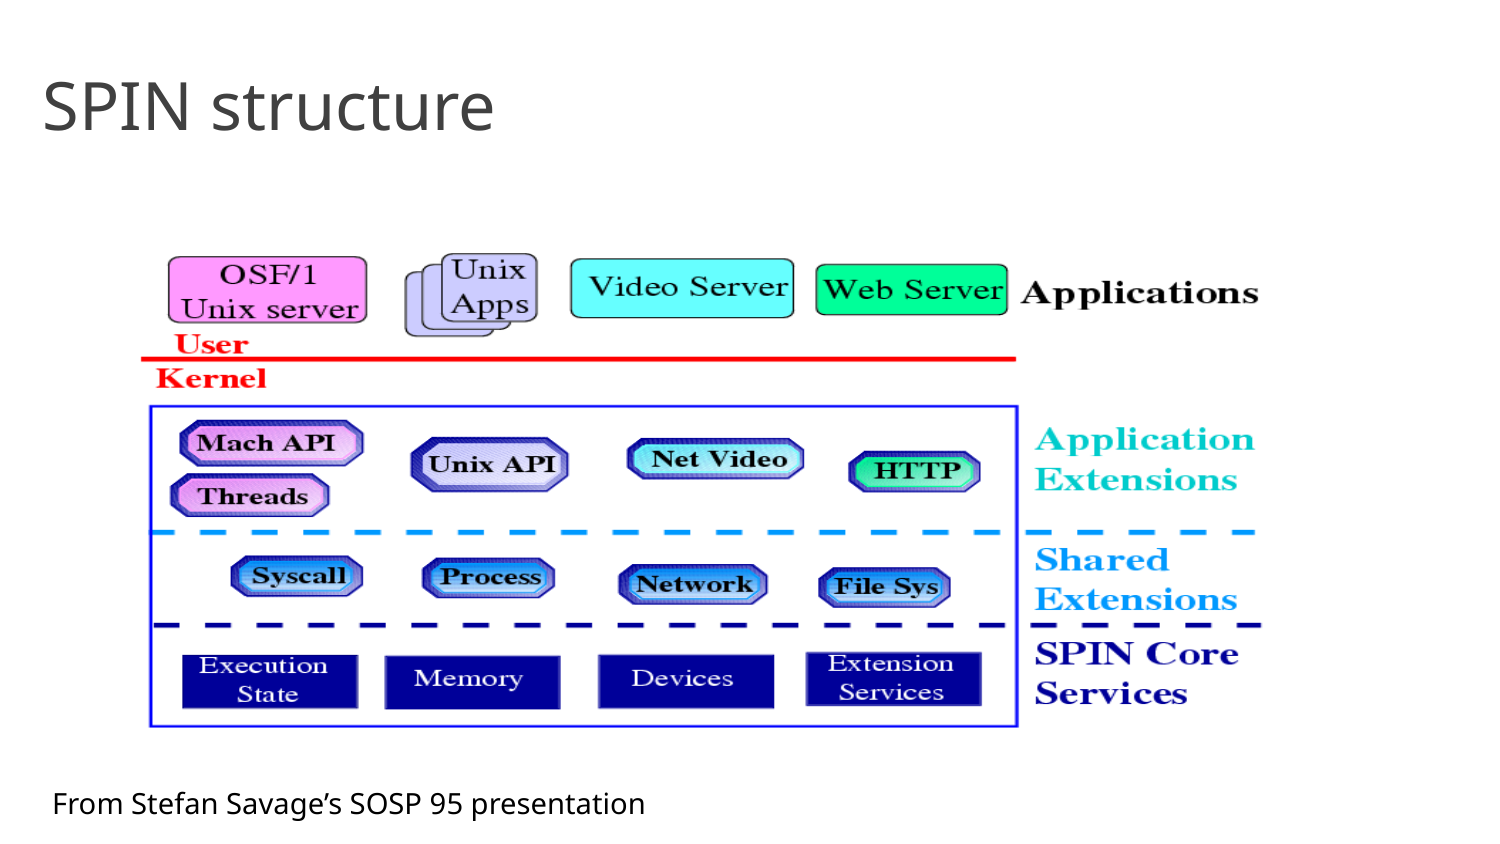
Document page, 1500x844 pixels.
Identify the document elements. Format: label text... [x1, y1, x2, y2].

text_box From Stefan Savage’s SOSP 95 presentation [37, 778, 662, 828]
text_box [137, 252, 1288, 734]
title SPIN structure [27, 33, 1480, 175]
